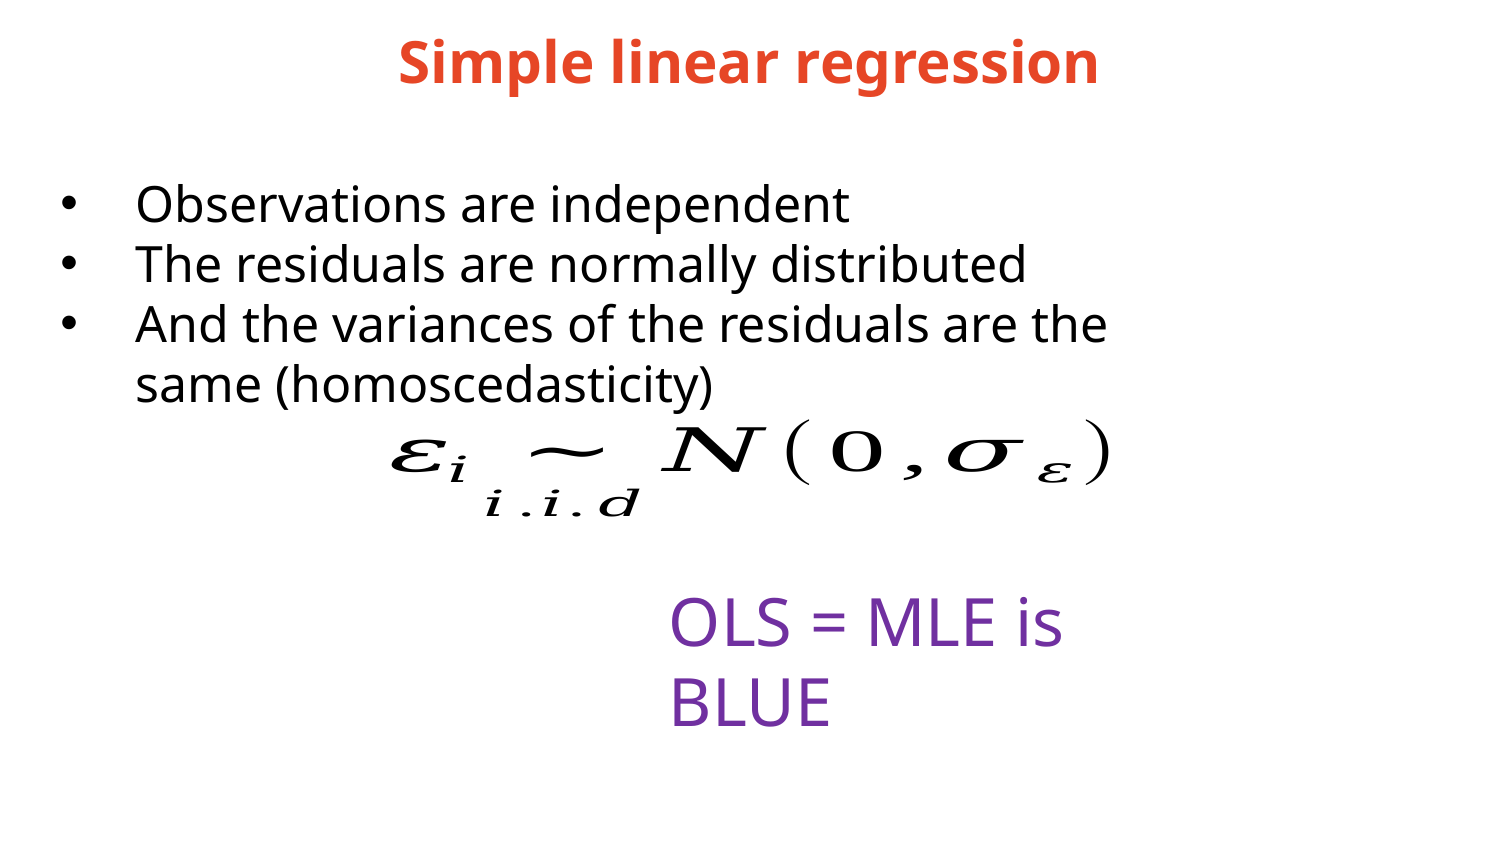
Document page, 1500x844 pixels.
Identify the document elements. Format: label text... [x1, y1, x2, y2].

title Simple linear regression [74, 1, 1426, 119]
text_box OLS = MLE is BLUE [661, 572, 1233, 748]
text_box Observations are independent The residuals are normally distributed And the variances of the residuals are the same (homoscedasticity) [52, 164, 1131, 420]
